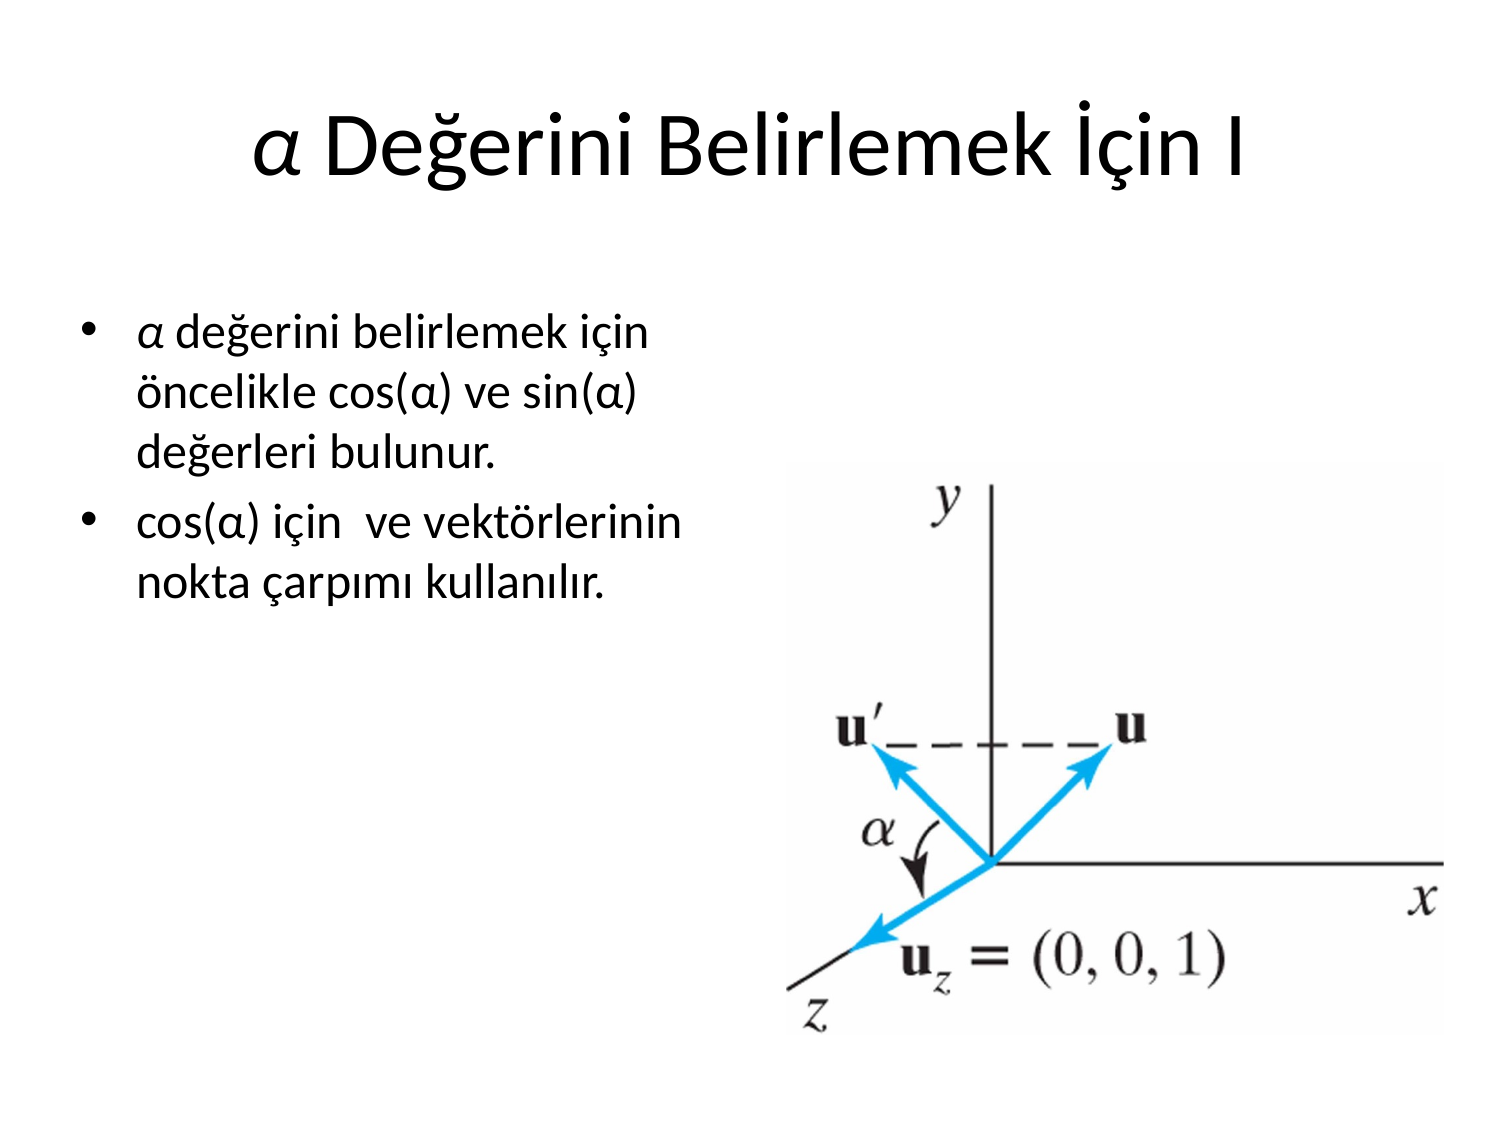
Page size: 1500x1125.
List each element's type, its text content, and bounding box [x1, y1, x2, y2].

picture [786, 461, 1444, 1036]
title α Değerini Belirlemek İçin I [75, 45, 1425, 233]
